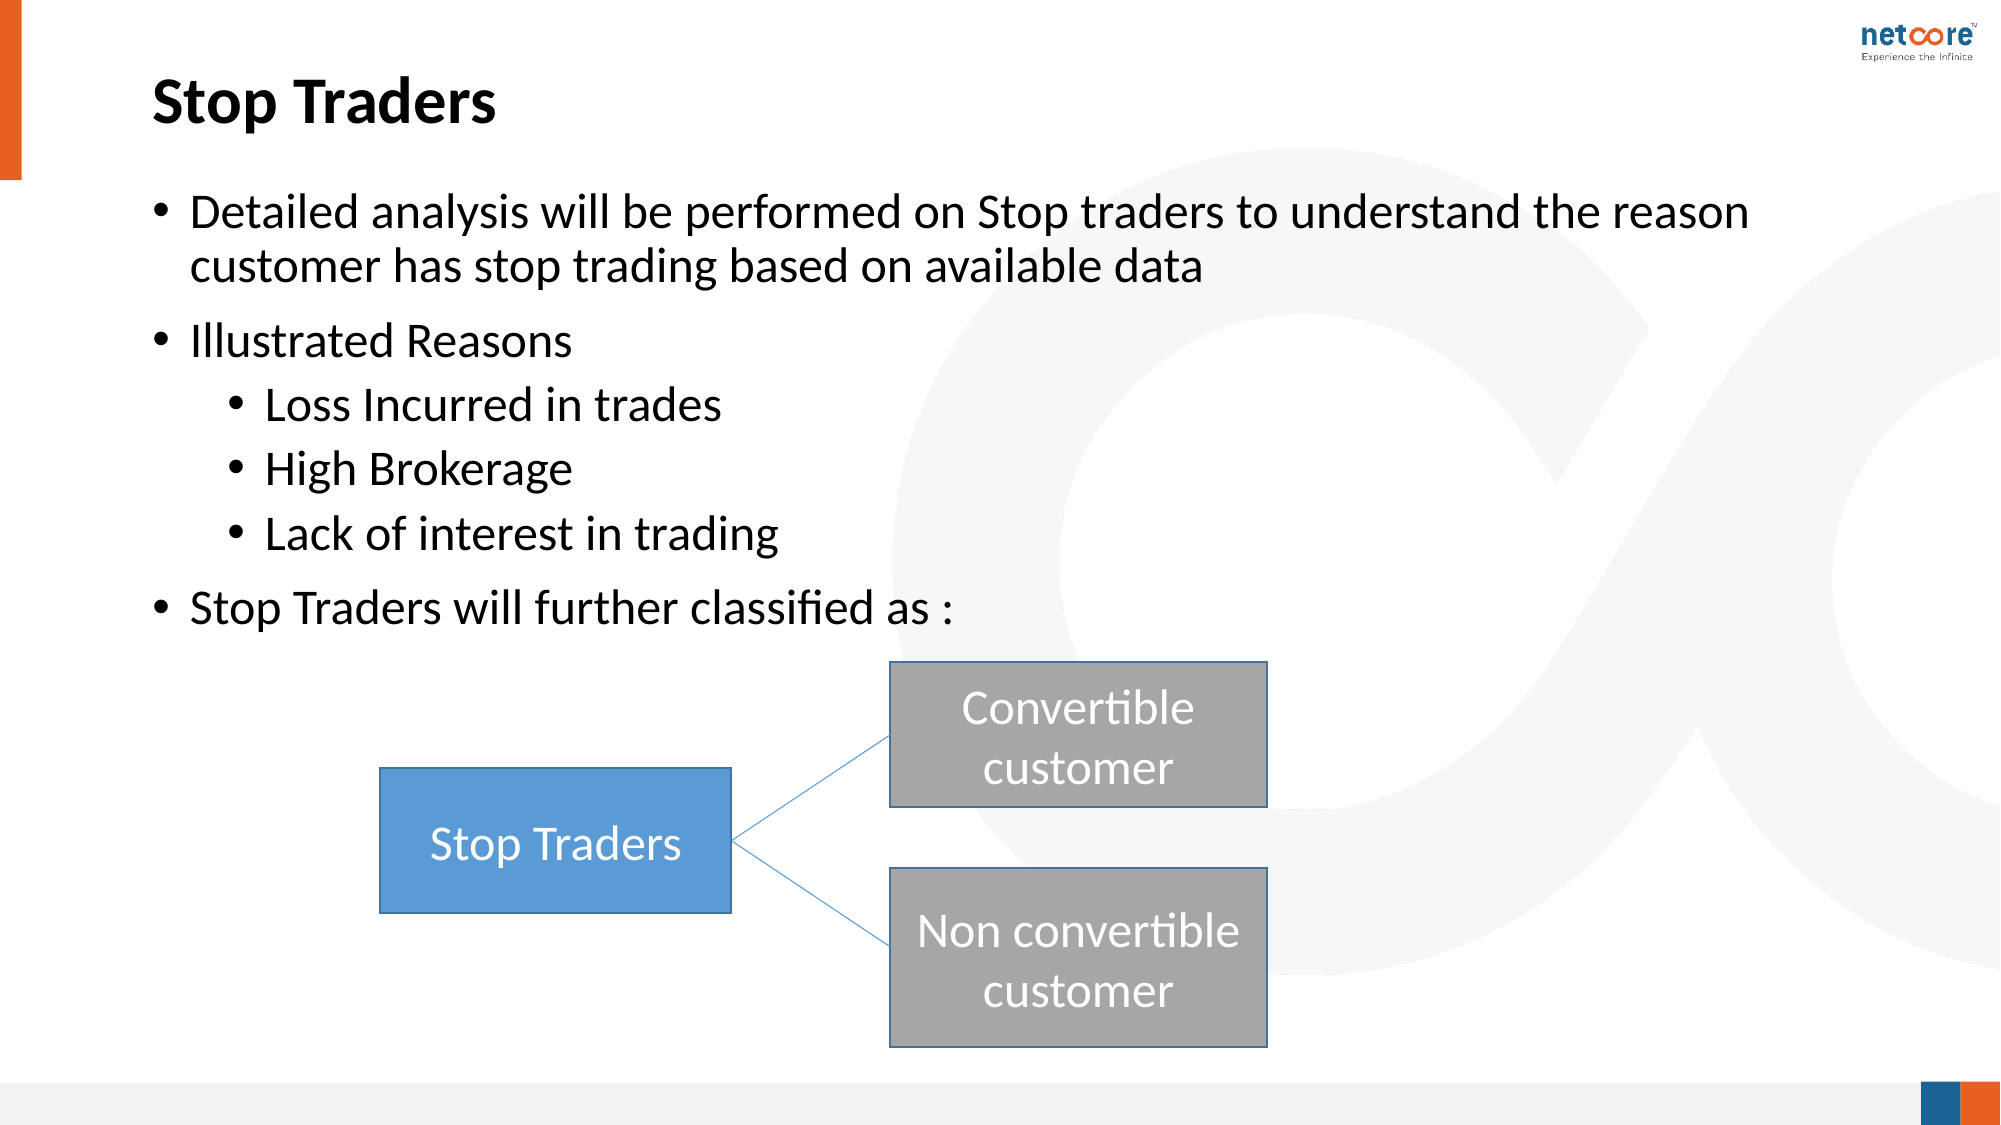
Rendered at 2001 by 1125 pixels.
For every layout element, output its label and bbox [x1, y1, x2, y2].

list [137, 177, 1863, 1014]
picture [1862, 23, 1977, 62]
title [137, 59, 1863, 145]
text_box [379, 661, 1268, 1048]
